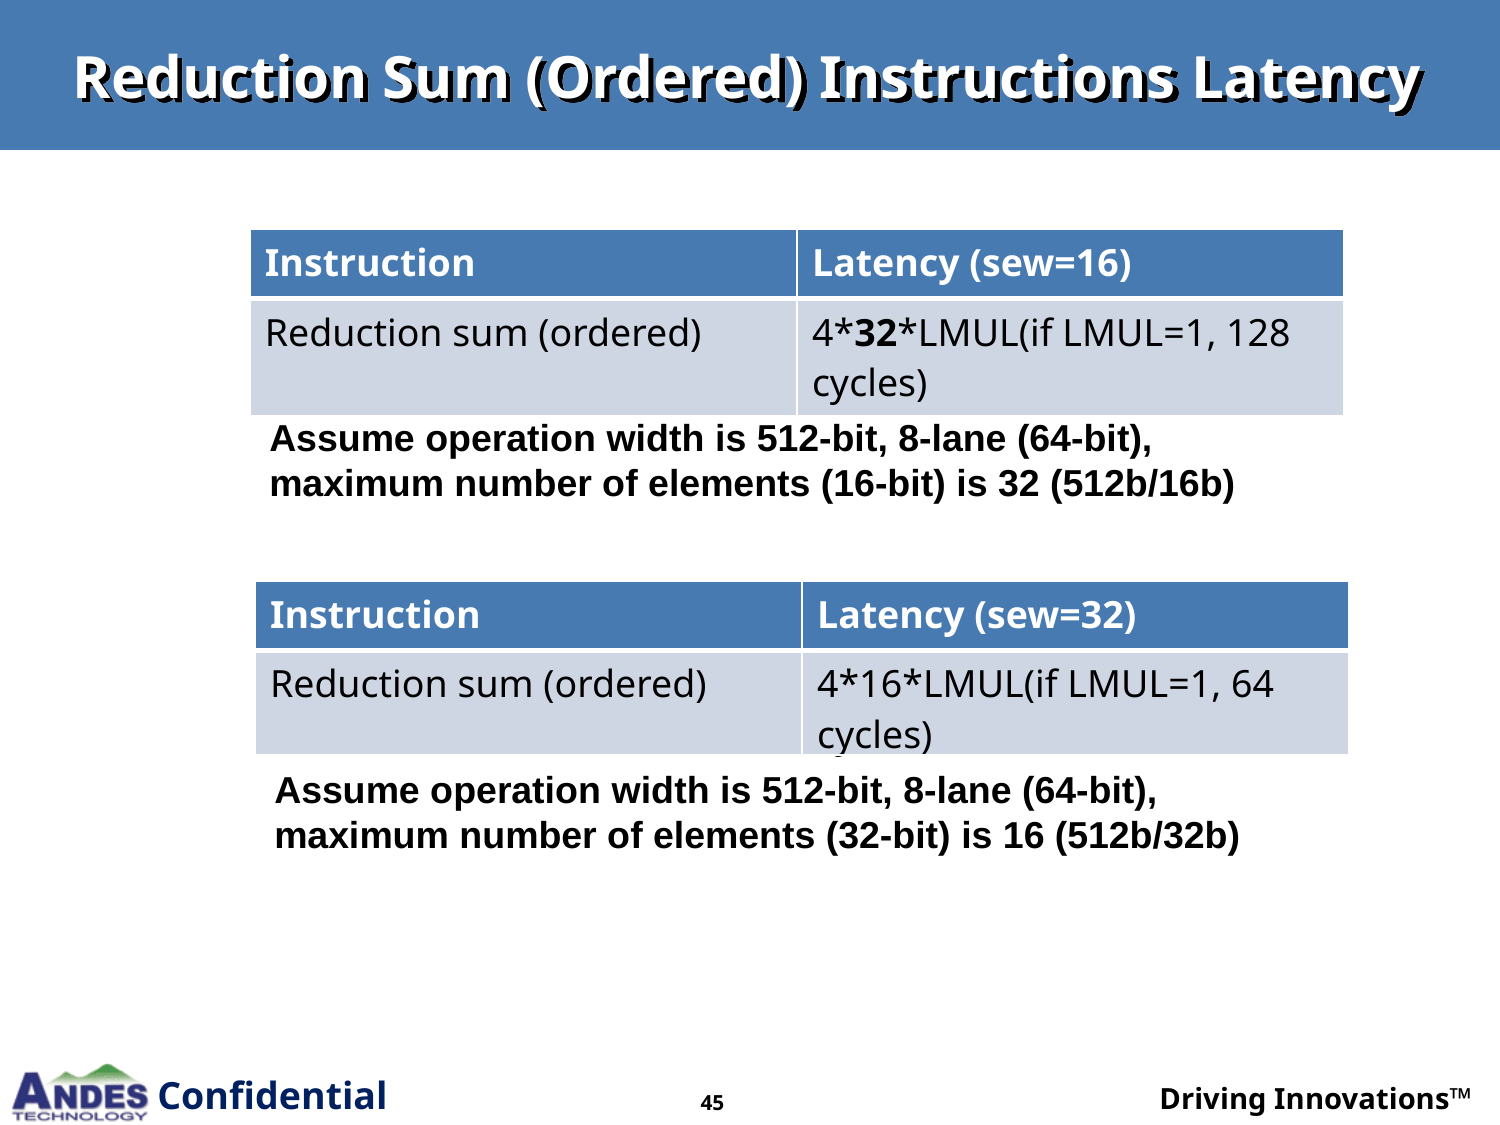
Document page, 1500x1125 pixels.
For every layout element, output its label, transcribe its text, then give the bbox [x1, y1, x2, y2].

text_box Assume operation width is 512-bit, 8-lane (64-bit), maximum number of elements (16-bit) is 32 (512b/16b) [254, 406, 1341, 512]
table_header Instruction [256, 582, 801, 648]
table_header Latency (sew=16) [798, 230, 1343, 296]
table_header Latency (sew=32) [803, 582, 1348, 648]
title Reduction Sum (Ordered) Instructions Latency [32, 76, 1461, 125]
text_box [0, 0, 1500, 74]
table_cell Reduction sum (ordered) [251, 301, 796, 415]
text_box Assume operation width is 512-bit, 8-lane (64-bit), maximum number of elements (32-bit) is 16 (512b/32b) [259, 758, 1345, 864]
table_cell 4*16*LMUL(if LMUL=1, 64 cycles) [803, 653, 1348, 754]
picture [0, 1063, 163, 1123]
table_cell Reduction sum (ordered) [256, 653, 801, 754]
table_header Instruction [251, 230, 796, 296]
table_cell 4*32*LMUL(if LMUL=1, 128 cycles) [798, 301, 1343, 415]
